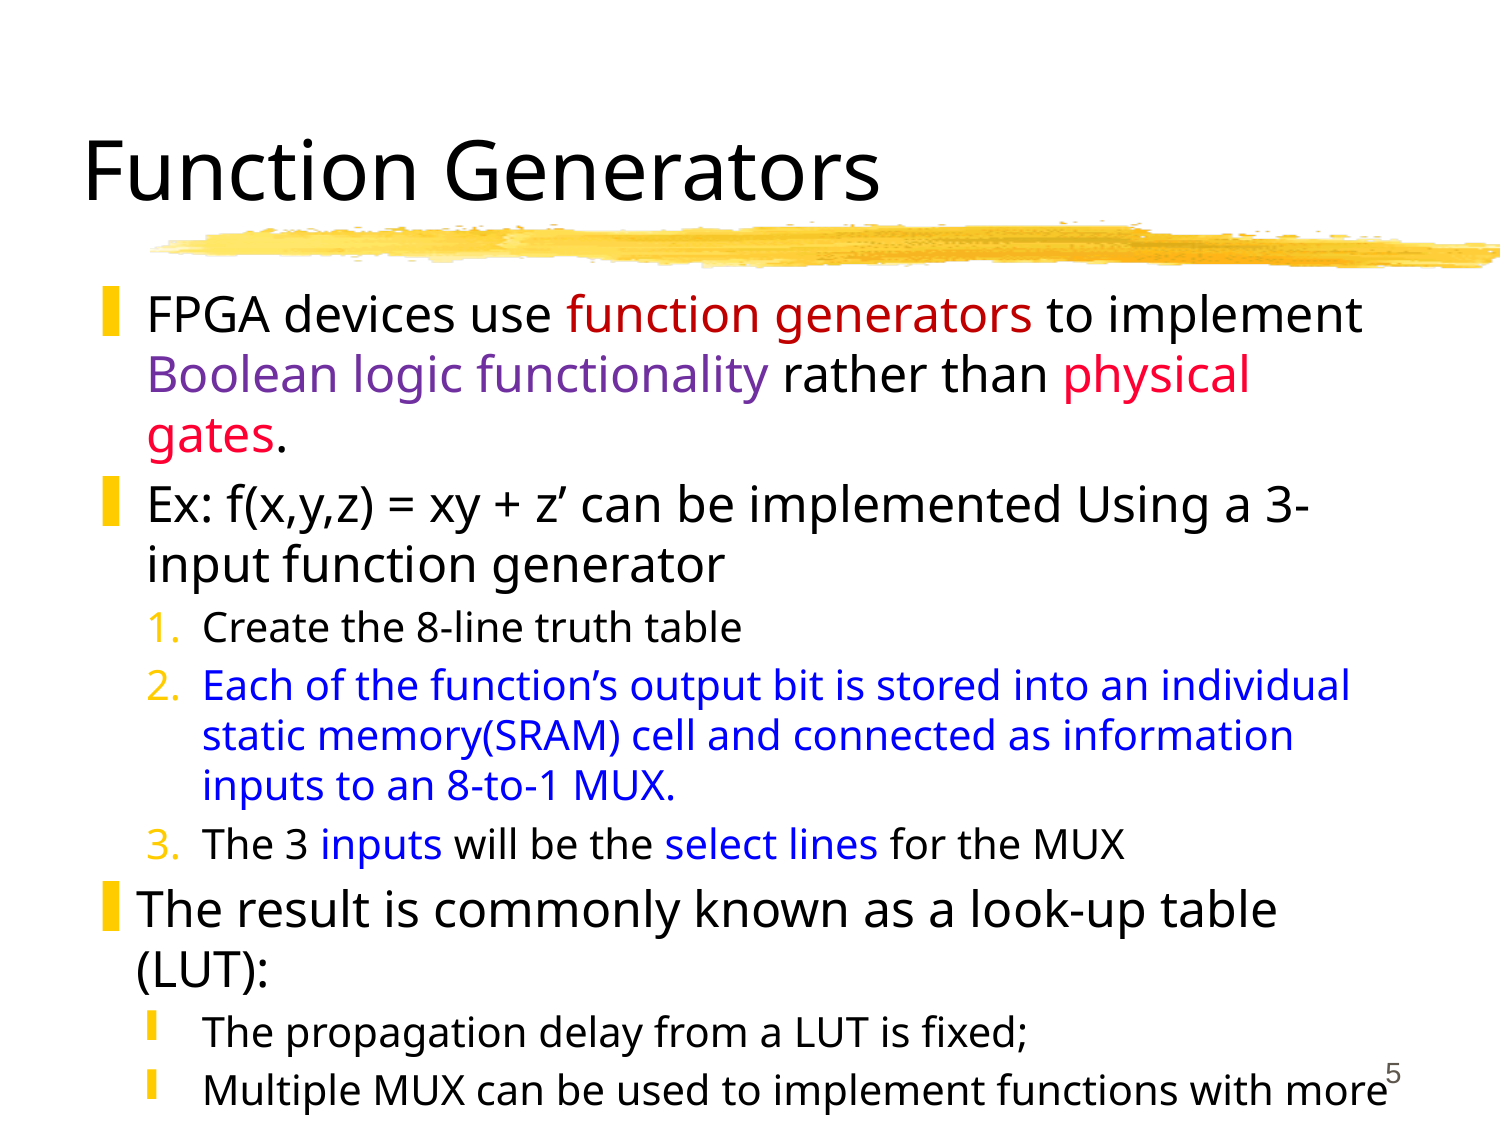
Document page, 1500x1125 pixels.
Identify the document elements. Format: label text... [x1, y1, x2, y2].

slide_number 5 [1103, 1021, 1417, 1098]
picture [150, 215, 1500, 279]
title Function Generators [66, 37, 1342, 226]
list FPGA devices use function generators to implement Boolean logic functionality rather than physical gates. Ex: f(x,y,z) = xy + z’ can be implemented Using a 3-input function generator Create the 8-line truth table Each of the function’s output bit is stored into an individual static memory(SRAM) cell and connected as information inputs to an 8-to-1 MUX. The 3 inputs will be the select lines for the MUX The result is commonly known as a look-up table (LUT): The propagation delay from a LUT is fixed; Multiple MUX can be used to implement functions with more inputs. [74, 274, 1417, 994]
